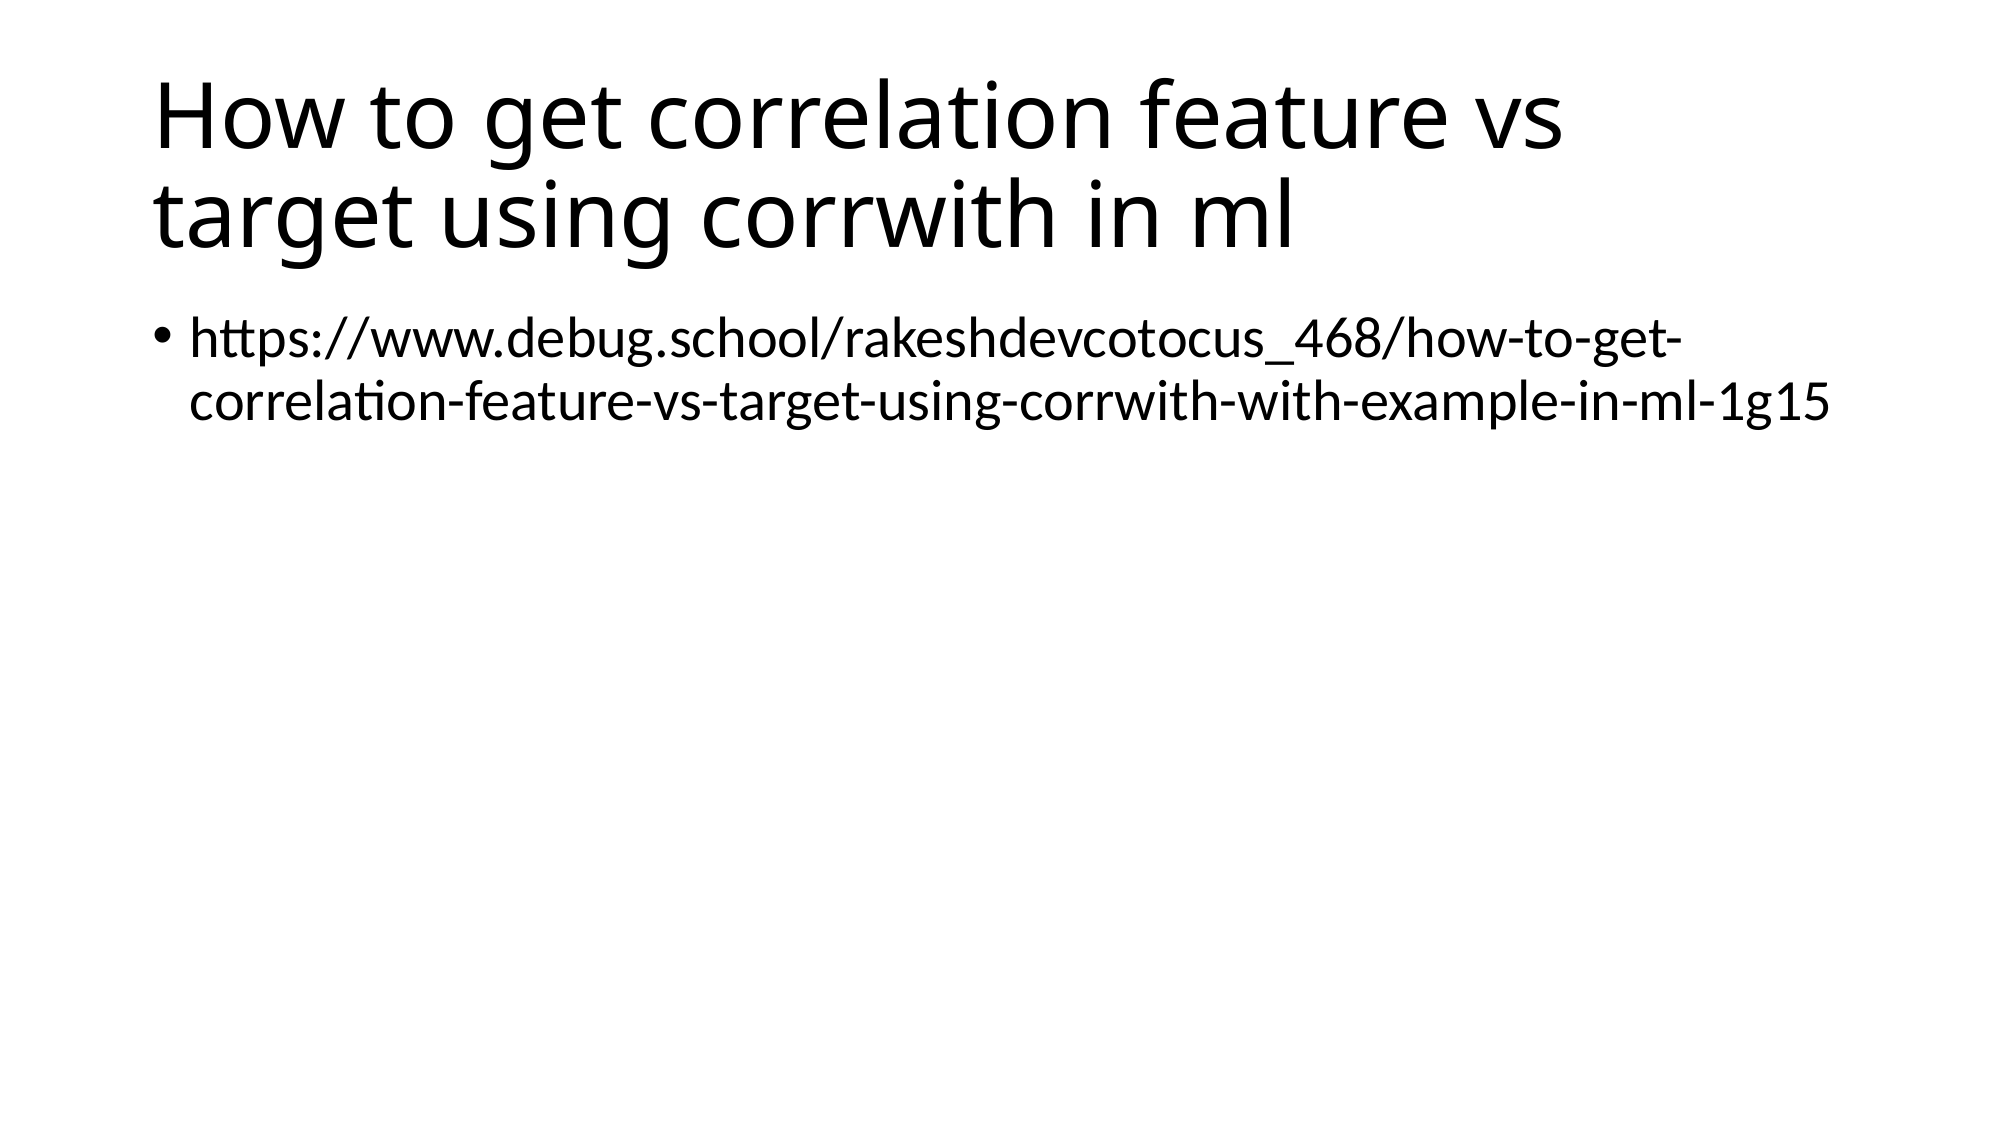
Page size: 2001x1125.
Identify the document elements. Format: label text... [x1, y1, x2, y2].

list https://www.debug.school/rakeshdevcotocus_468/how-to-get-correlation-feature-vs-target-using-corrwith-with-example-in-ml-1g15 [137, 299, 1863, 1014]
title How to get correlation feature vs target using corrwith in ml [137, 59, 1863, 278]
